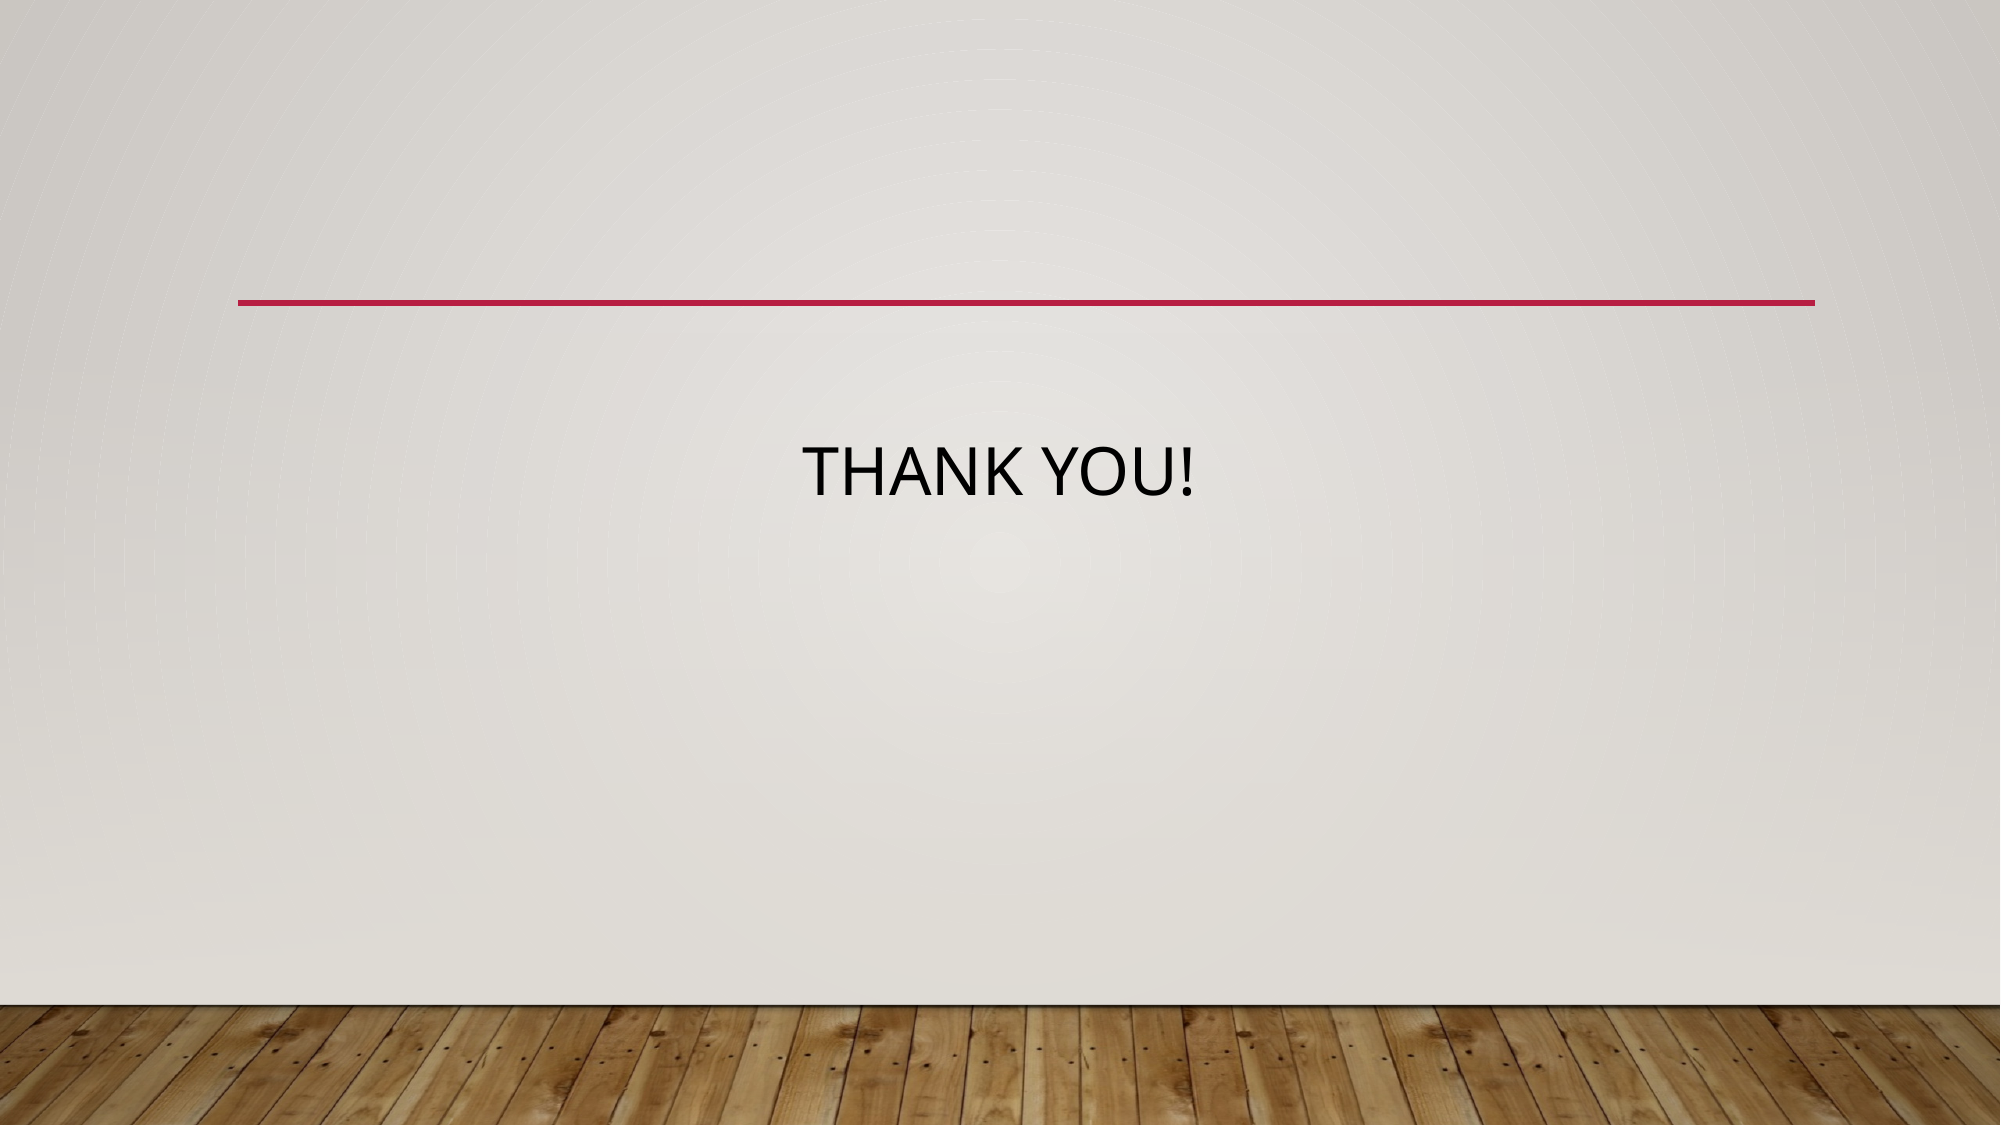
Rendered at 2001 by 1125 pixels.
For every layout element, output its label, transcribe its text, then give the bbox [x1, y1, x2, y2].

picture [0, 1005, 2000, 1125]
title Thank you! [174, 430, 1825, 695]
